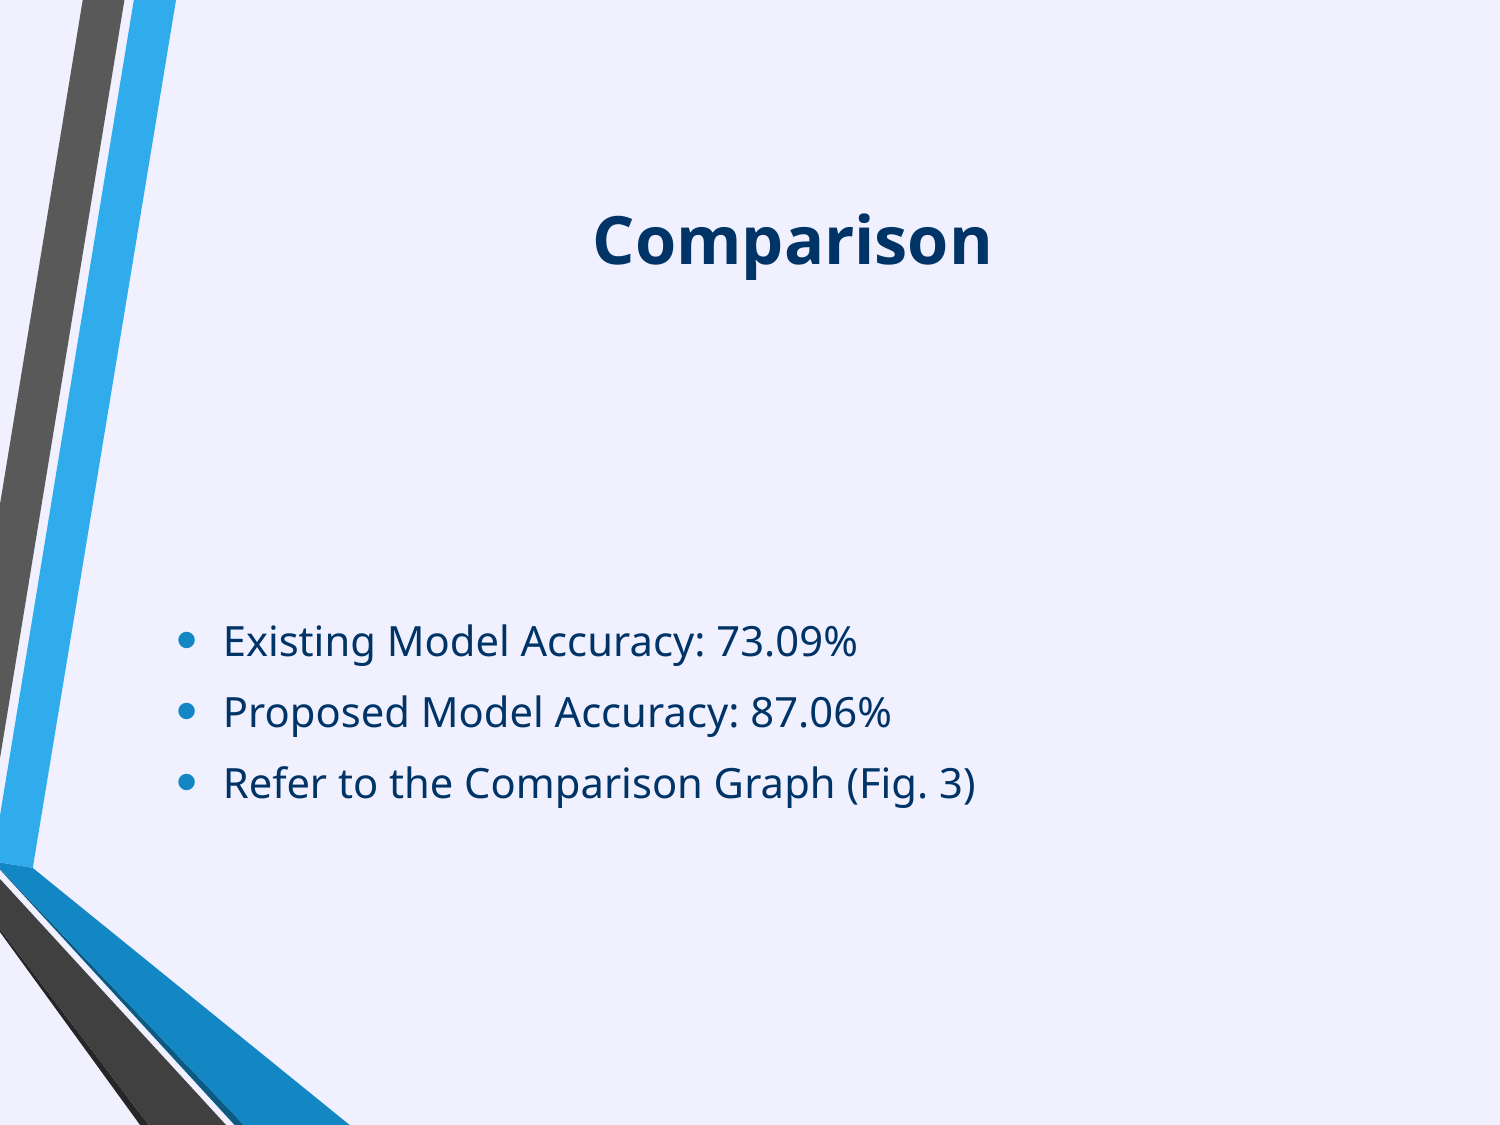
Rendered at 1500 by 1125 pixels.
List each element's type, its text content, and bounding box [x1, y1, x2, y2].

title Comparison [161, 75, 1425, 400]
list Existing Model Accuracy: 73.09% Proposed Model Accuracy: 87.06% Refer to the Comparison Graph (Fig. 3) [161, 437, 1425, 985]
